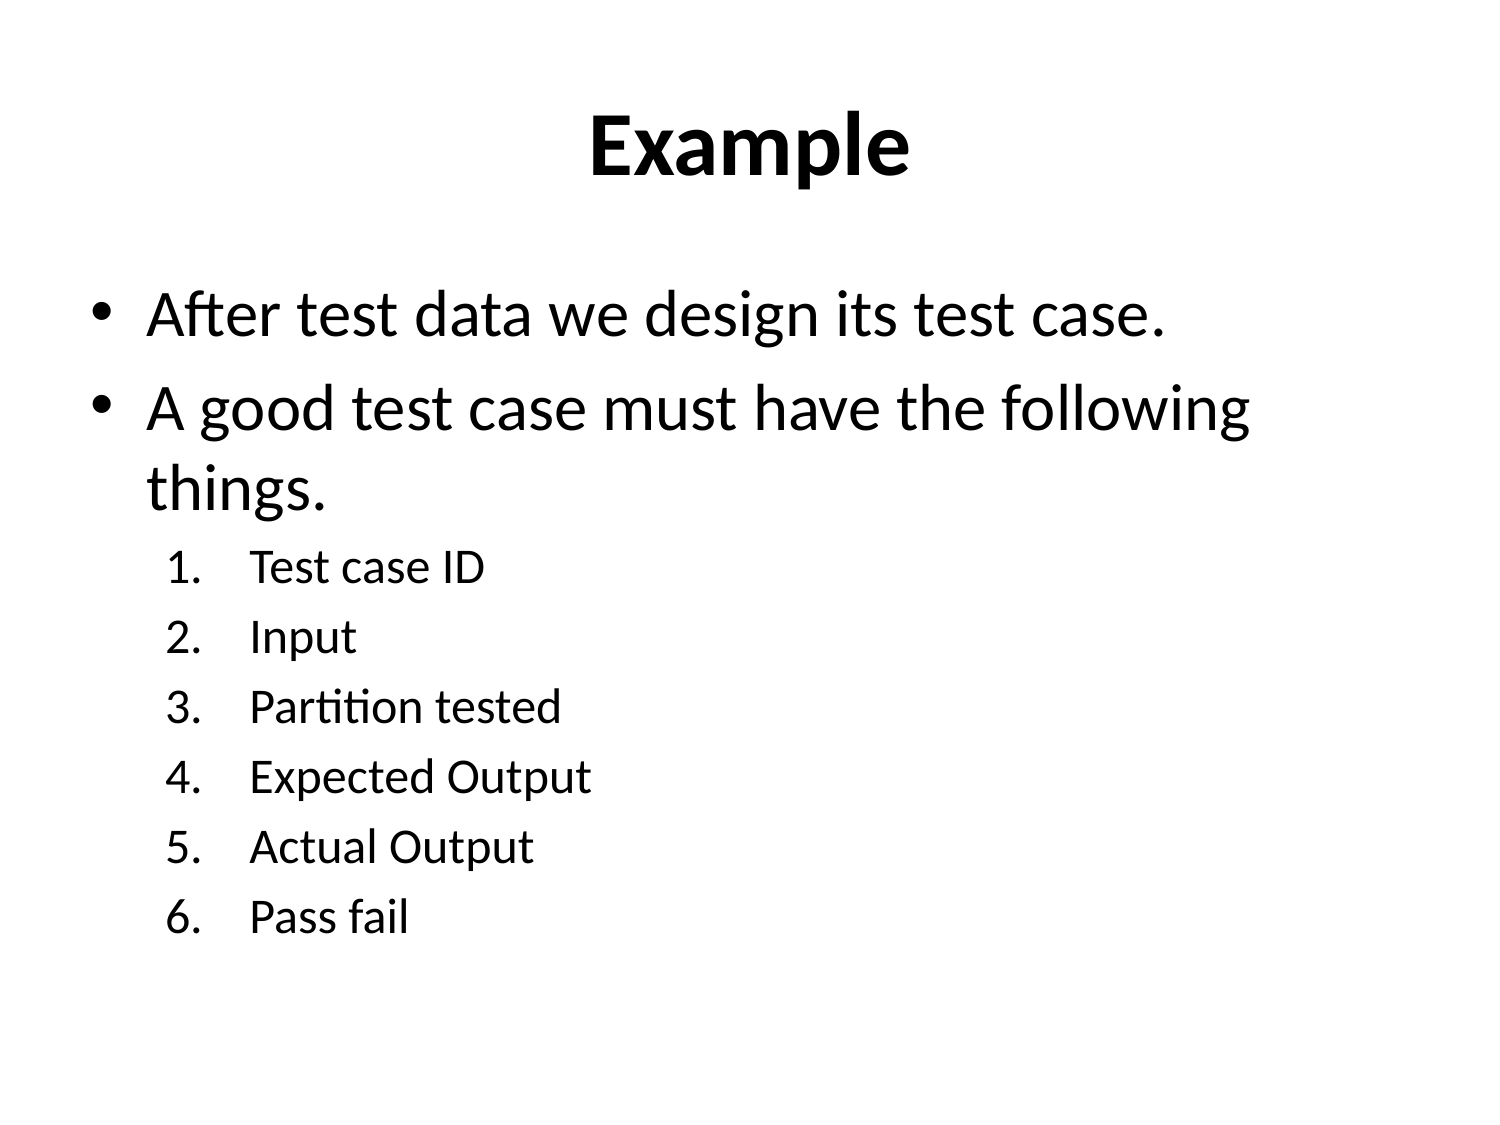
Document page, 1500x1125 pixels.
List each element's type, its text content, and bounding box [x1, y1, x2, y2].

list After test data we design its test case. A good test case must have the following things. Test case ID Input Partition tested Expected Output Actual Output Pass fail [75, 262, 1425, 1005]
title Example [75, 45, 1425, 233]
